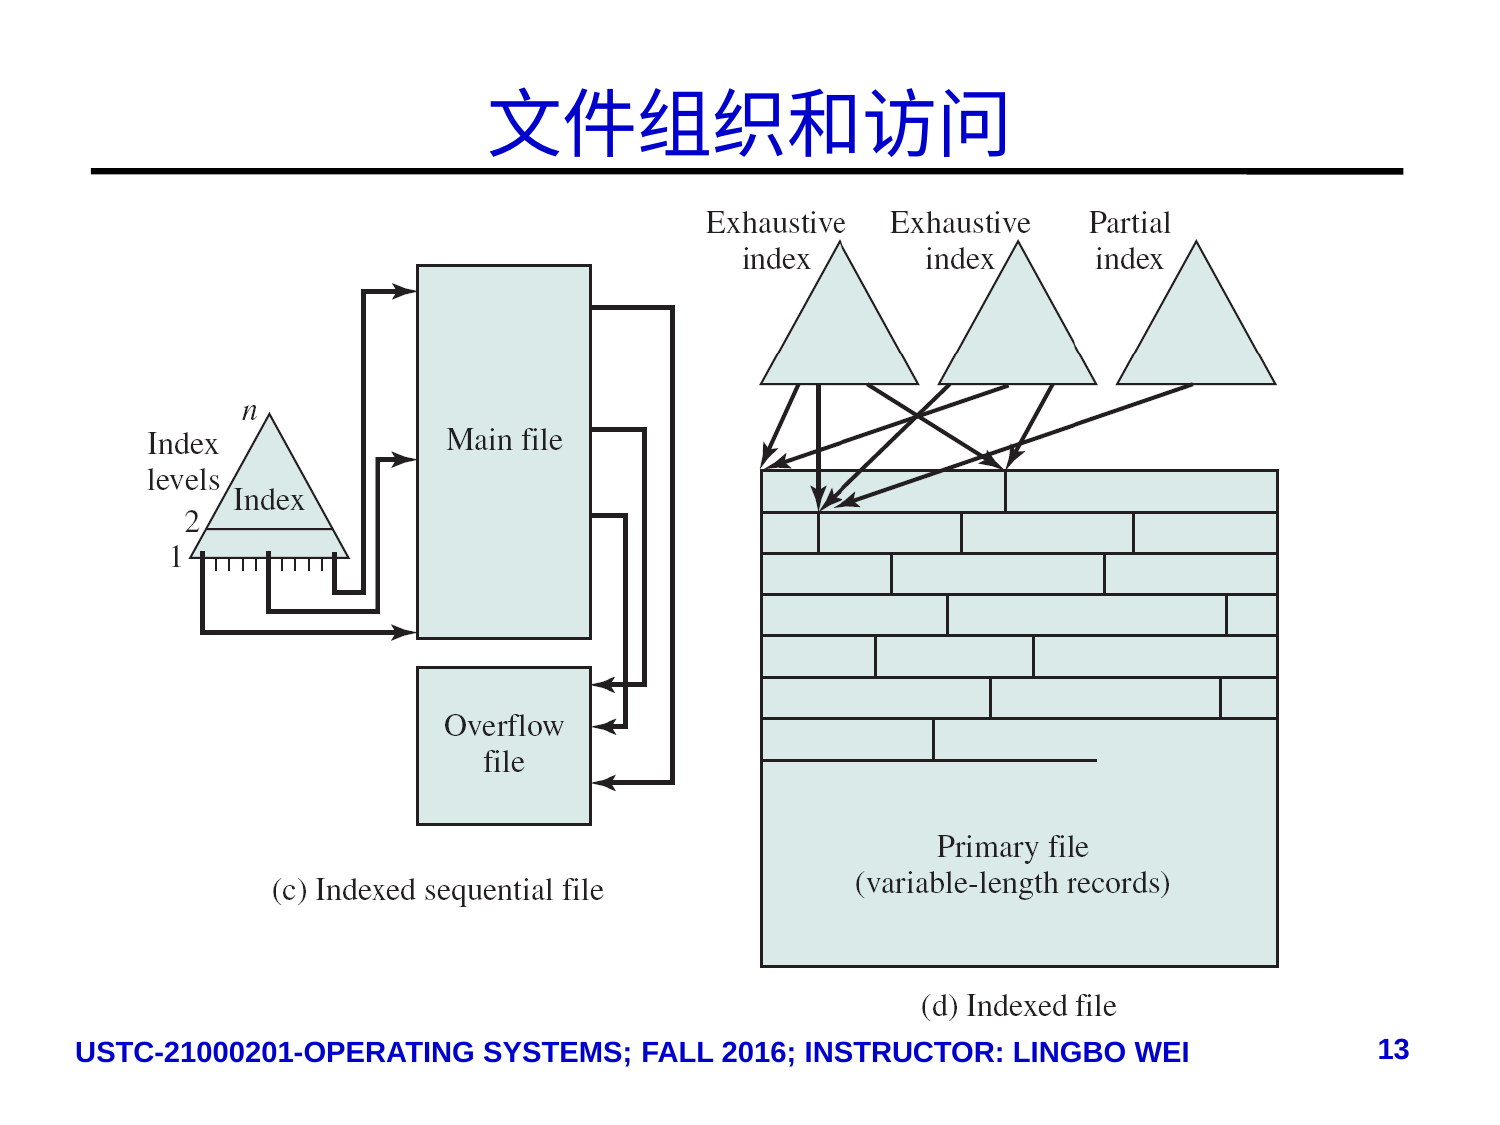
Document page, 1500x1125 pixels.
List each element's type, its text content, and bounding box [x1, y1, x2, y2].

title 文件组织和访问 [74, 27, 1426, 216]
slide_number 13 [1273, 1022, 1426, 1102]
footer USTC-21000201-OPERATING SYSTEMS; FALL 2016; INSTRUCTOR: LINGBO WEI [59, 1025, 1243, 1105]
picture [142, 175, 1308, 1027]
